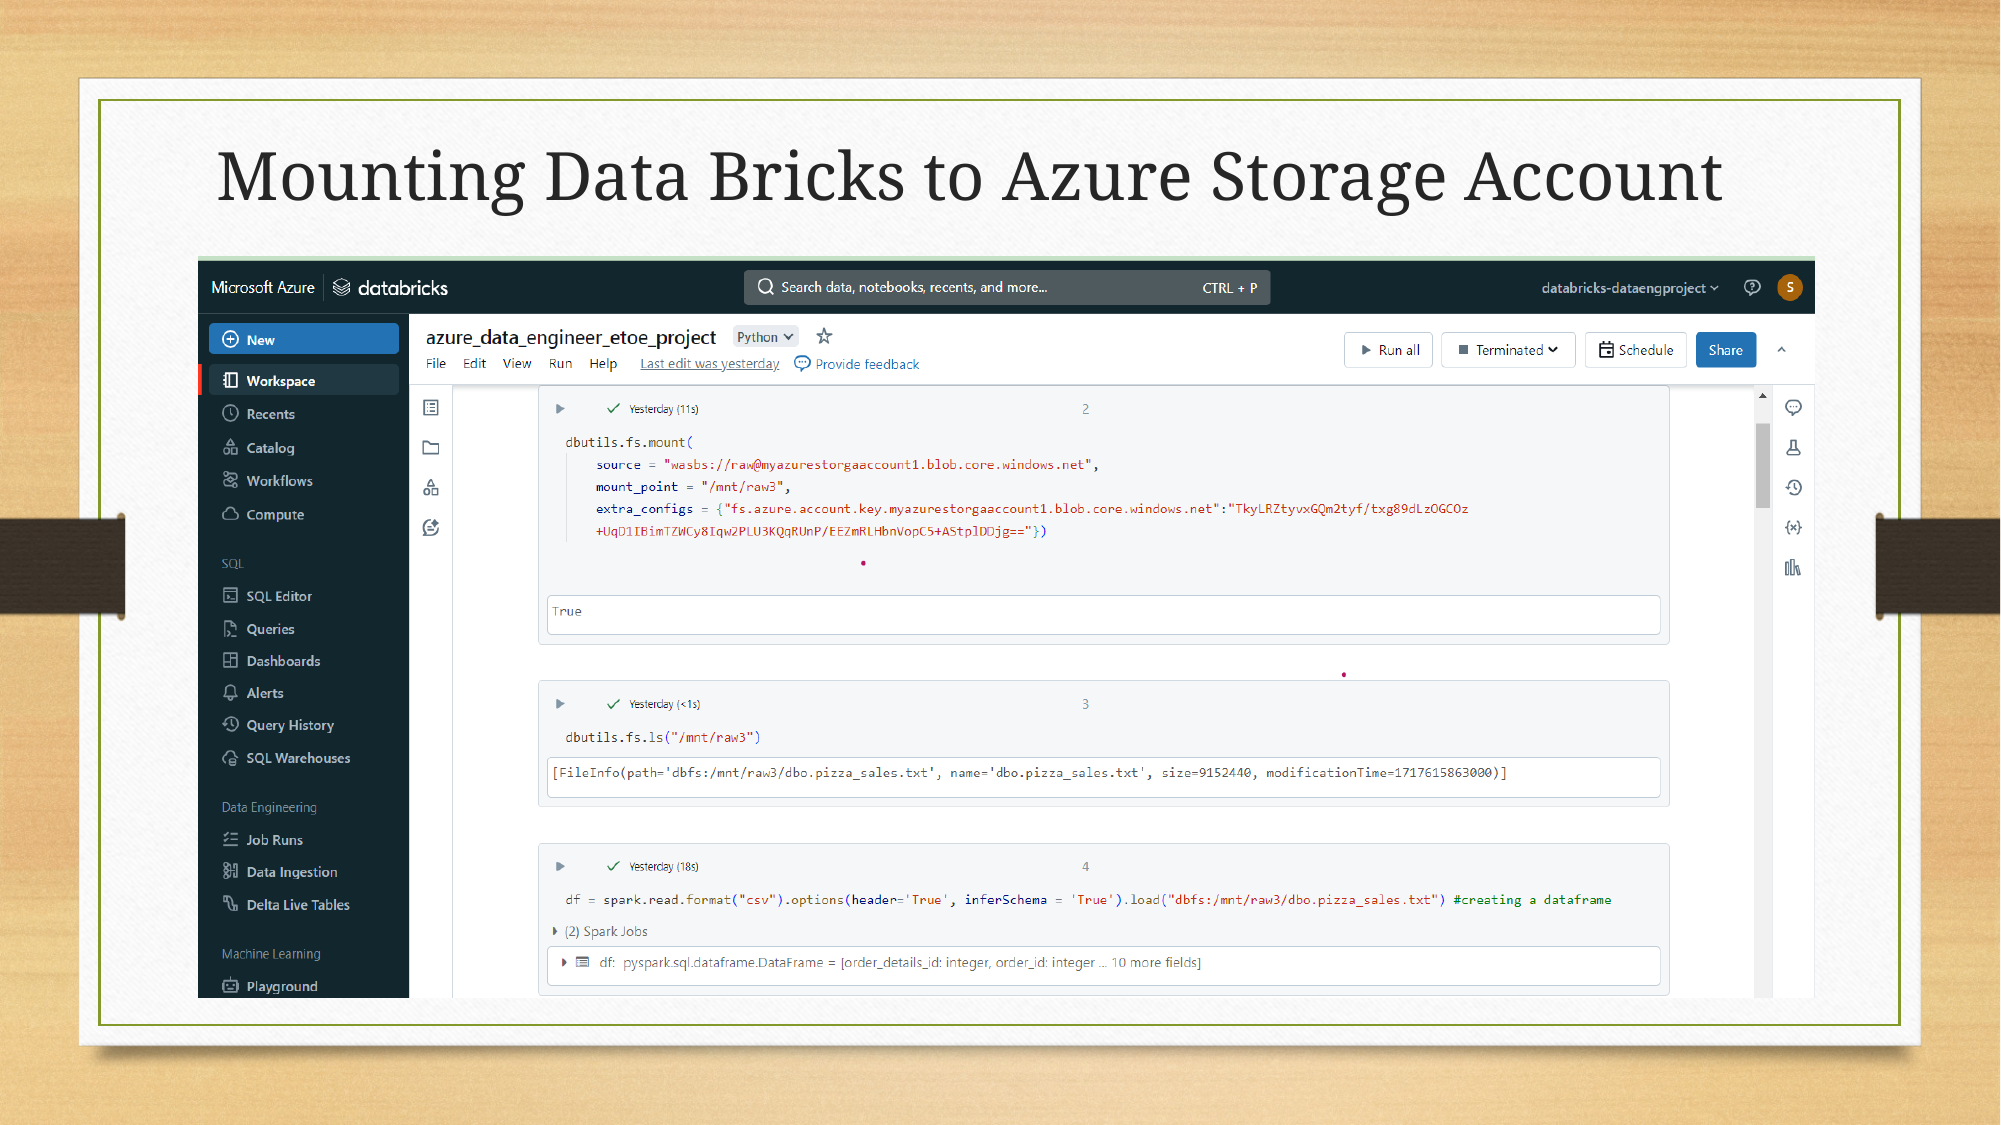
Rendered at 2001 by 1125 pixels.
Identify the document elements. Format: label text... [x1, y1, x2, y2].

picture [0, 0, 2001, 1125]
title Mounting Data Bricks to Azure Storage Account [183, 124, 1759, 223]
